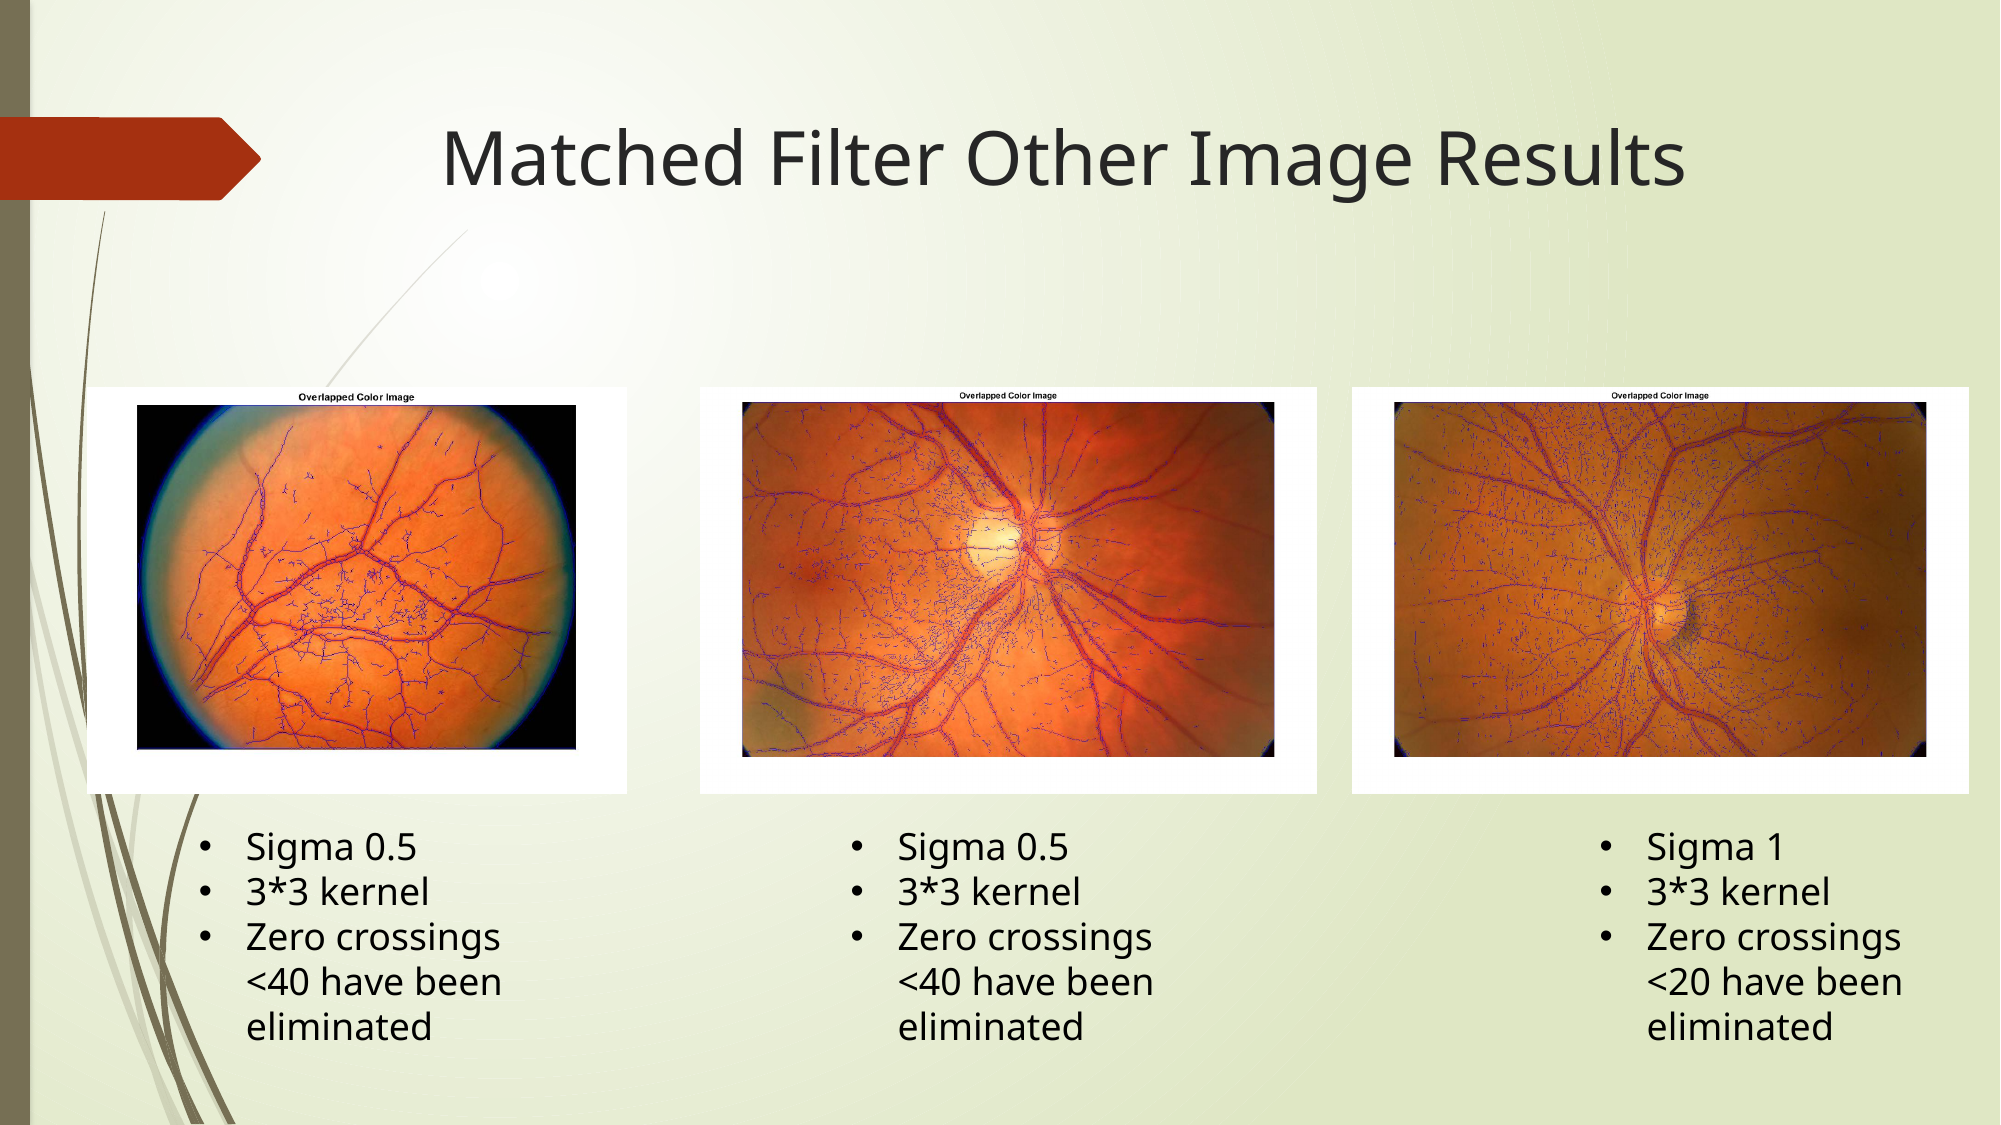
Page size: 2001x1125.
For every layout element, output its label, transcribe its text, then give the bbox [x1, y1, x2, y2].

picture [1352, 387, 1969, 795]
text_box Sigma 1 3*3 kernel Zero crossings <20 have been eliminated [1584, 815, 1930, 1056]
title Matched Filter Other Image Results [425, 102, 1888, 313]
picture [86, 387, 627, 795]
picture [700, 387, 1317, 795]
text_box Sigma 0.5 3*3 kernel Zero crossings <40 have been eliminated [835, 815, 1181, 1056]
text_box Sigma 0.5 3*3 kernel Zero crossings <40 have been eliminated [184, 815, 530, 1056]
